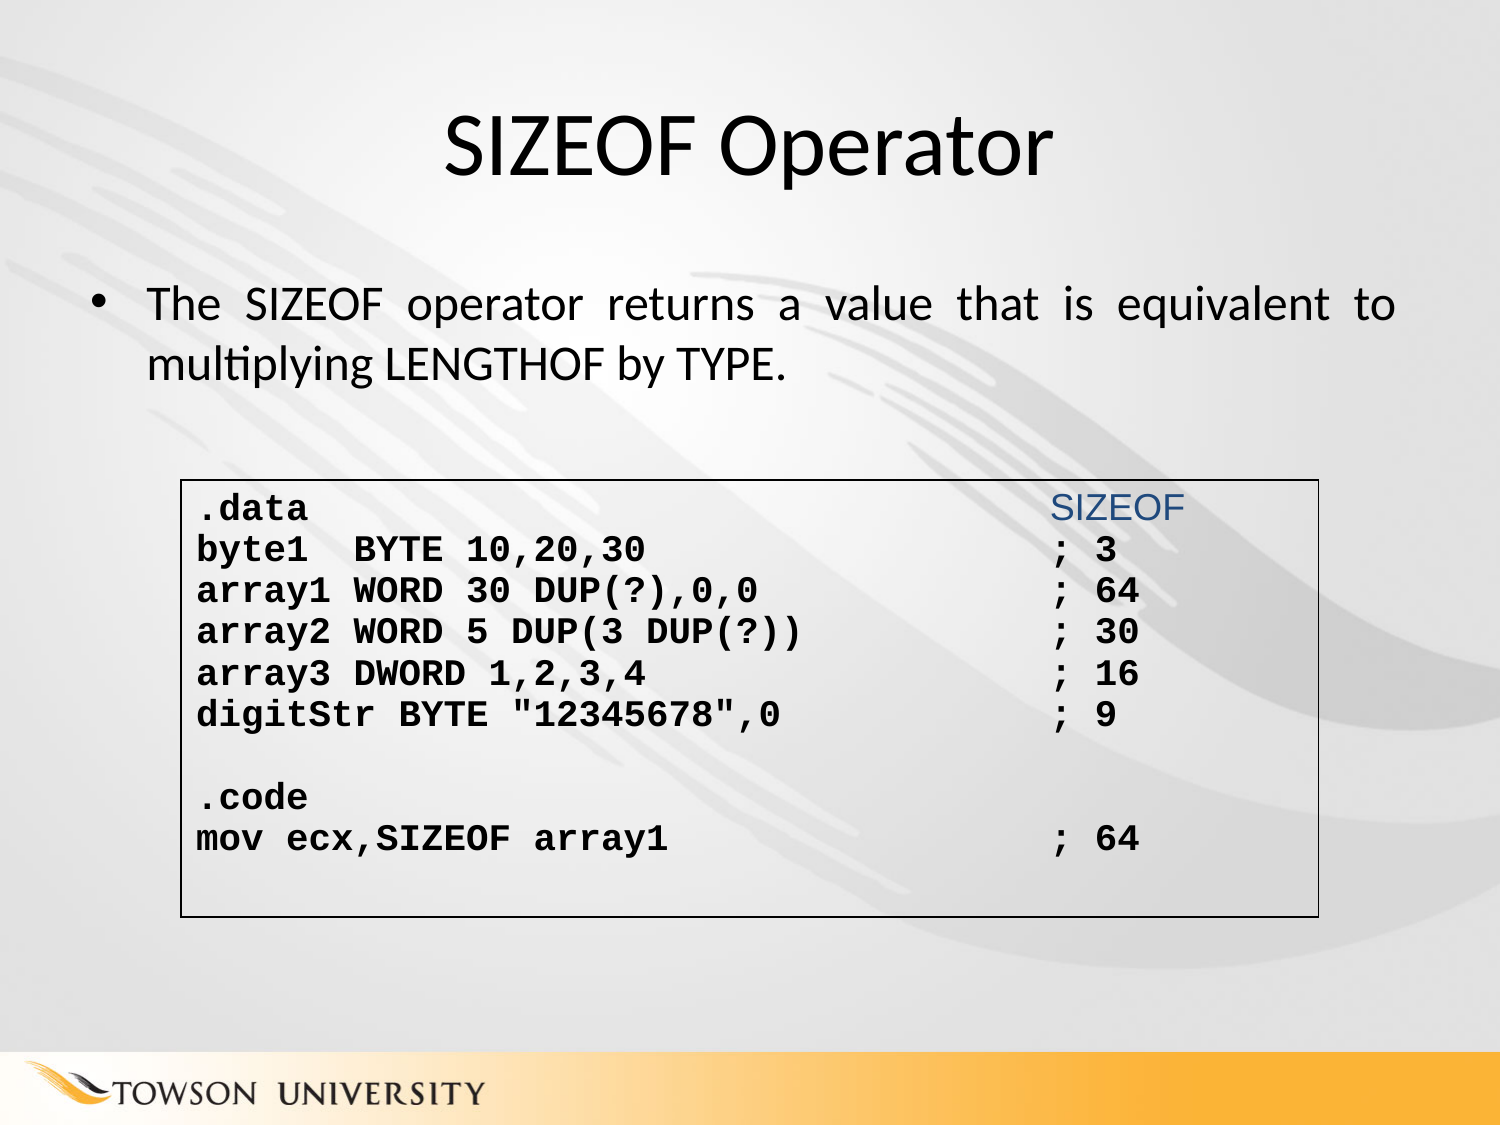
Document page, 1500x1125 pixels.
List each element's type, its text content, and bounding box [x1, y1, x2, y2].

picture [0, 0, 1500, 1125]
text_box .data SIZEOF byte1 BYTE 10,20,30 ; 3 array1 WORD 30 DUP(?),0,0 ; 64 array2 WORD 5 DUP(3 DUP(?)) ; 30 array3 DWORD 1,2,3,4 ; 16 digitStr BYTE "12345678",0 ; 9 .code mov ecx,SIZEOF array1 ; 64 [181, 479, 1319, 918]
list The SIZEOF operator returns a value that is equivalent to multiplying LENGTHOF by TYPE. [75, 262, 1412, 1005]
title SIZEOF Operator [75, 45, 1425, 233]
